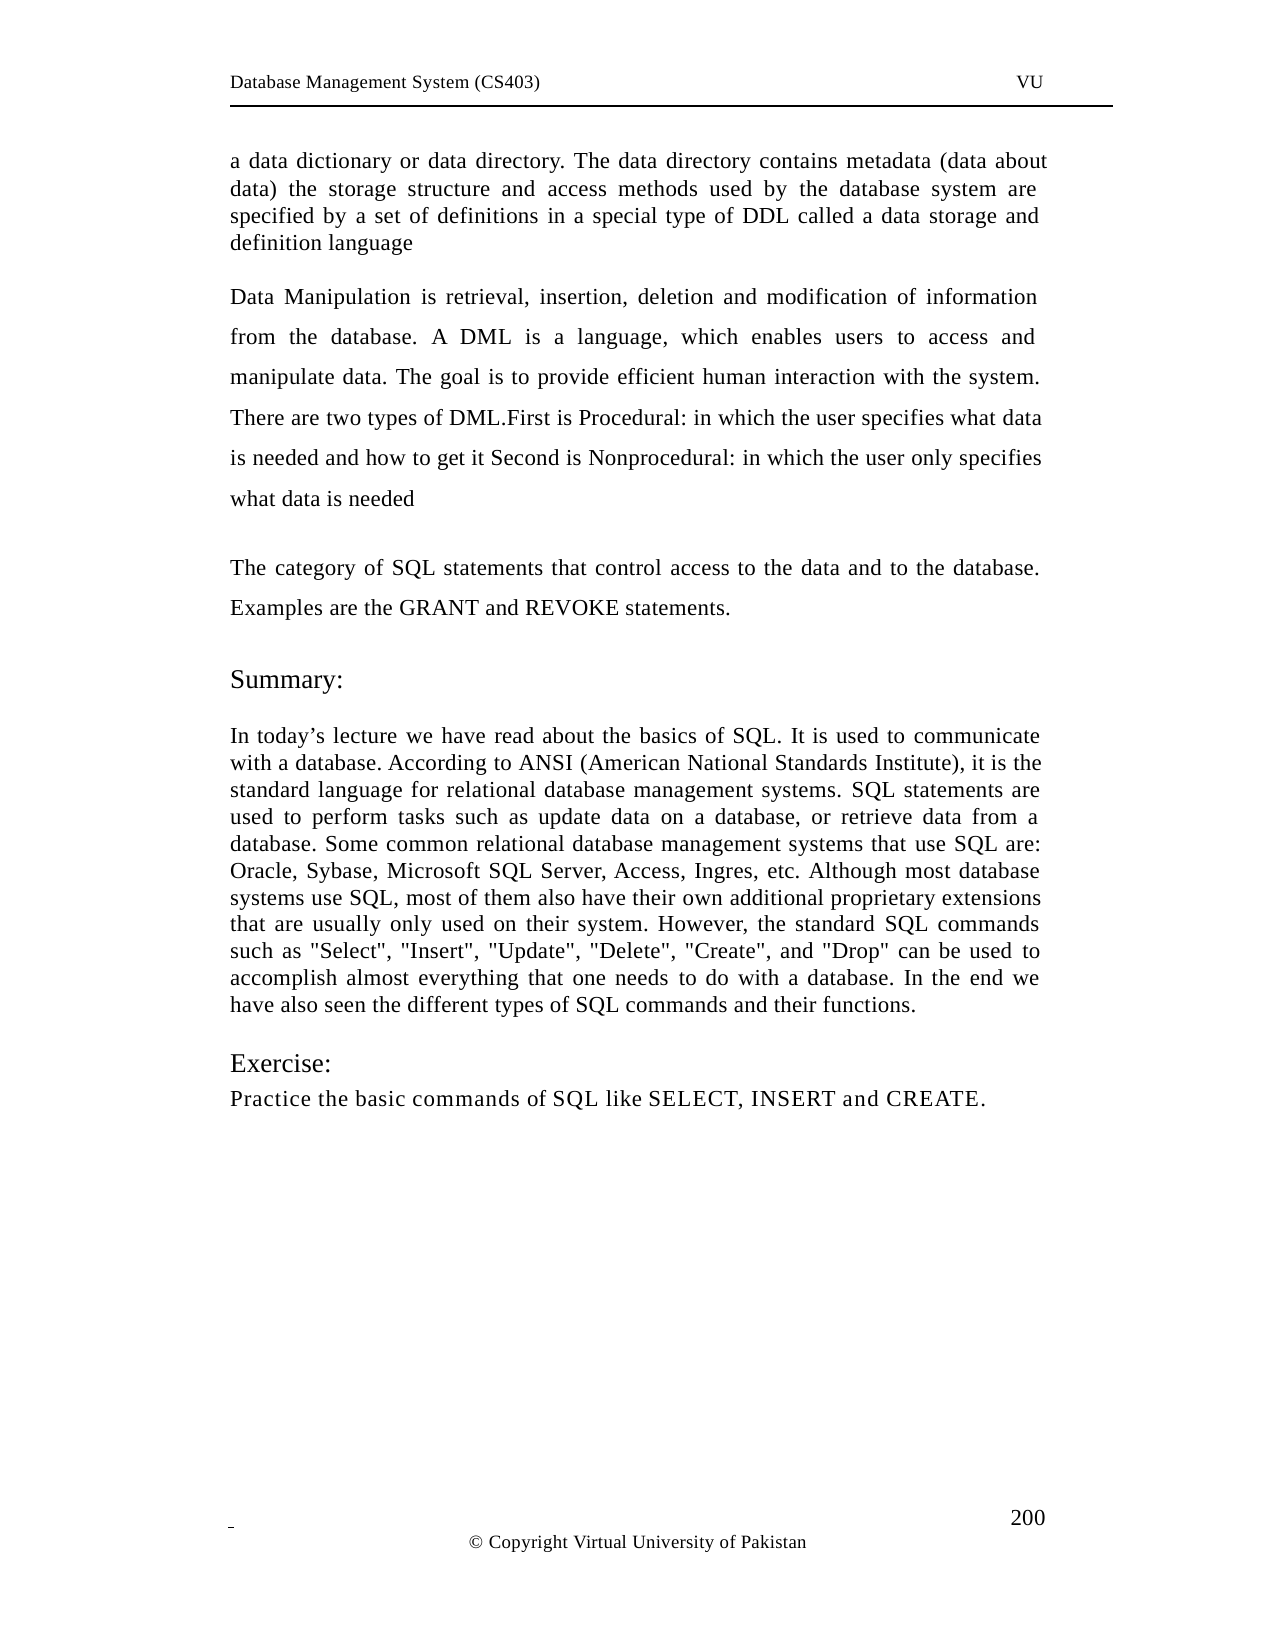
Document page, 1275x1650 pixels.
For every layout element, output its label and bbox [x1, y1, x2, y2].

text_box [1014, 69, 1047, 93]
text_box [228, 145, 1050, 1112]
text_box [228, 69, 547, 93]
slide_number [225, 1505, 1050, 1650]
